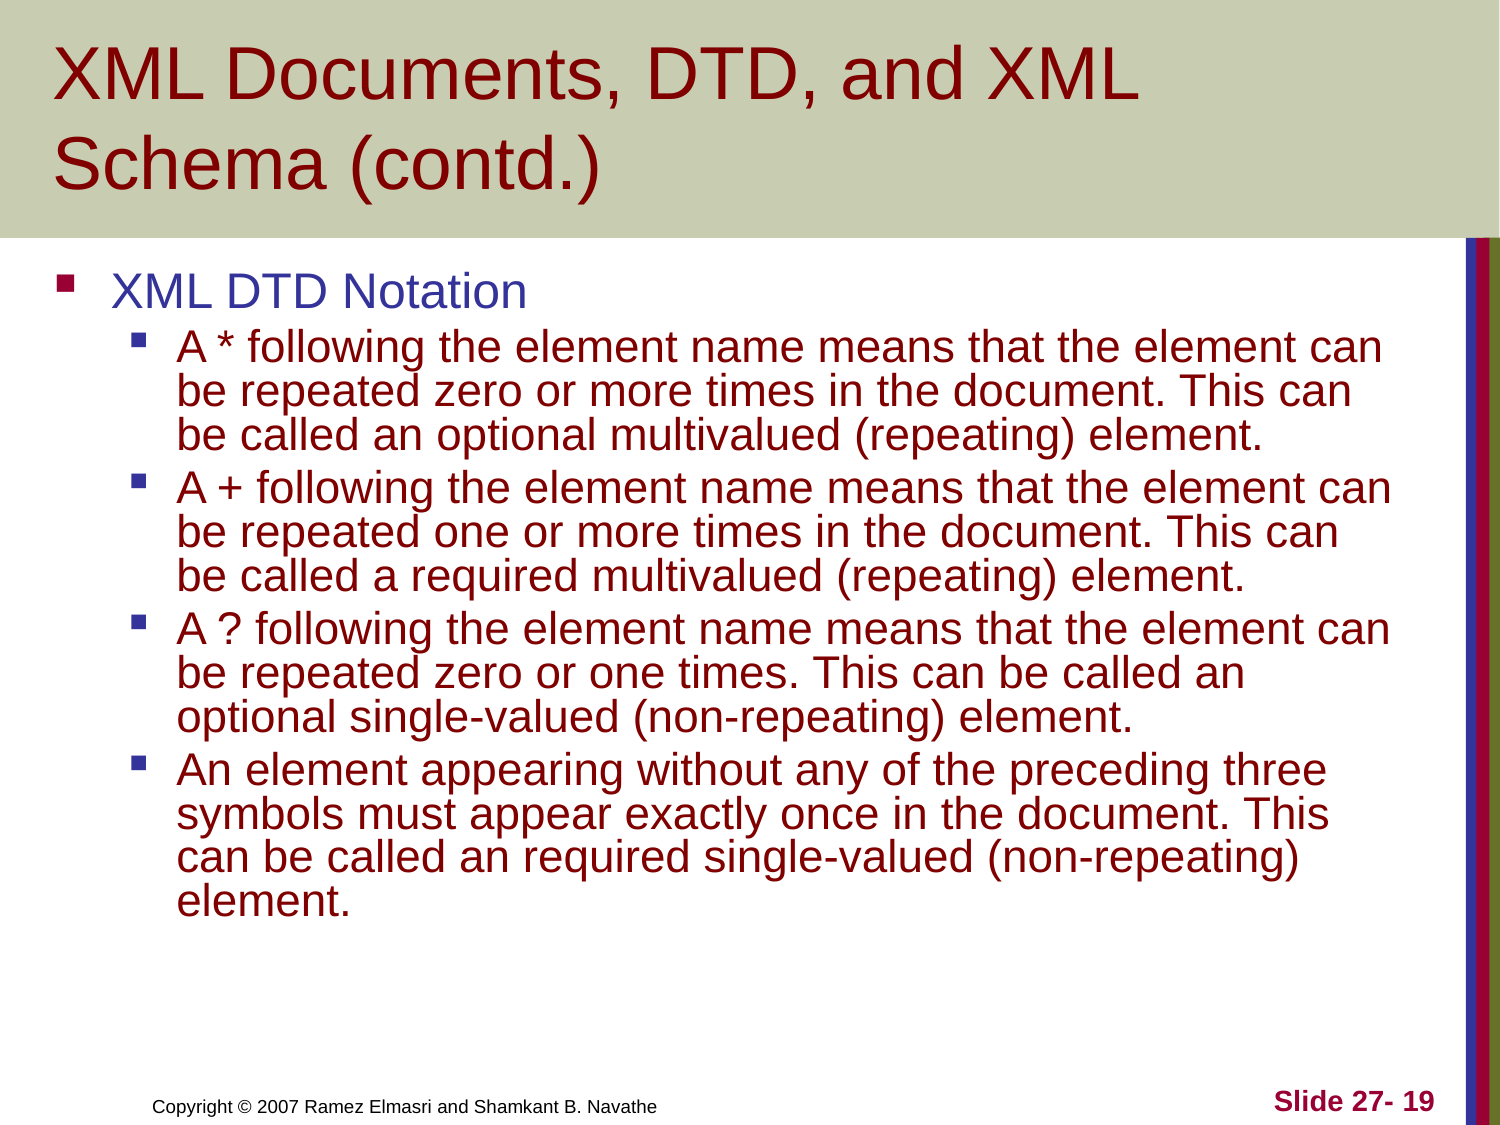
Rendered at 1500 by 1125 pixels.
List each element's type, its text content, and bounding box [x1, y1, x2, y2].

list XML DTD Notation A * following the element name means that the element can be repeated zero or more times in the document. This can be called an optional multivalued (repeating) element. A + following the element name means that the element can be repeated one or more times in the document. This can be called a required multivalued (repeating) element. A ? following the element name means that the element can be repeated zero or one times. This can be called an optional single-valued (non-repeating) element. An element appearing without any of the preceding three symbols must appear exactly once in the document. This can be called an required single-valued (non-repeating) element. [39, 262, 1400, 1013]
title XML Documents, DTD, and XML Schema (contd.) [37, 49, 1317, 213]
slide_number Slide 27- 19 [1137, 1050, 1450, 1125]
